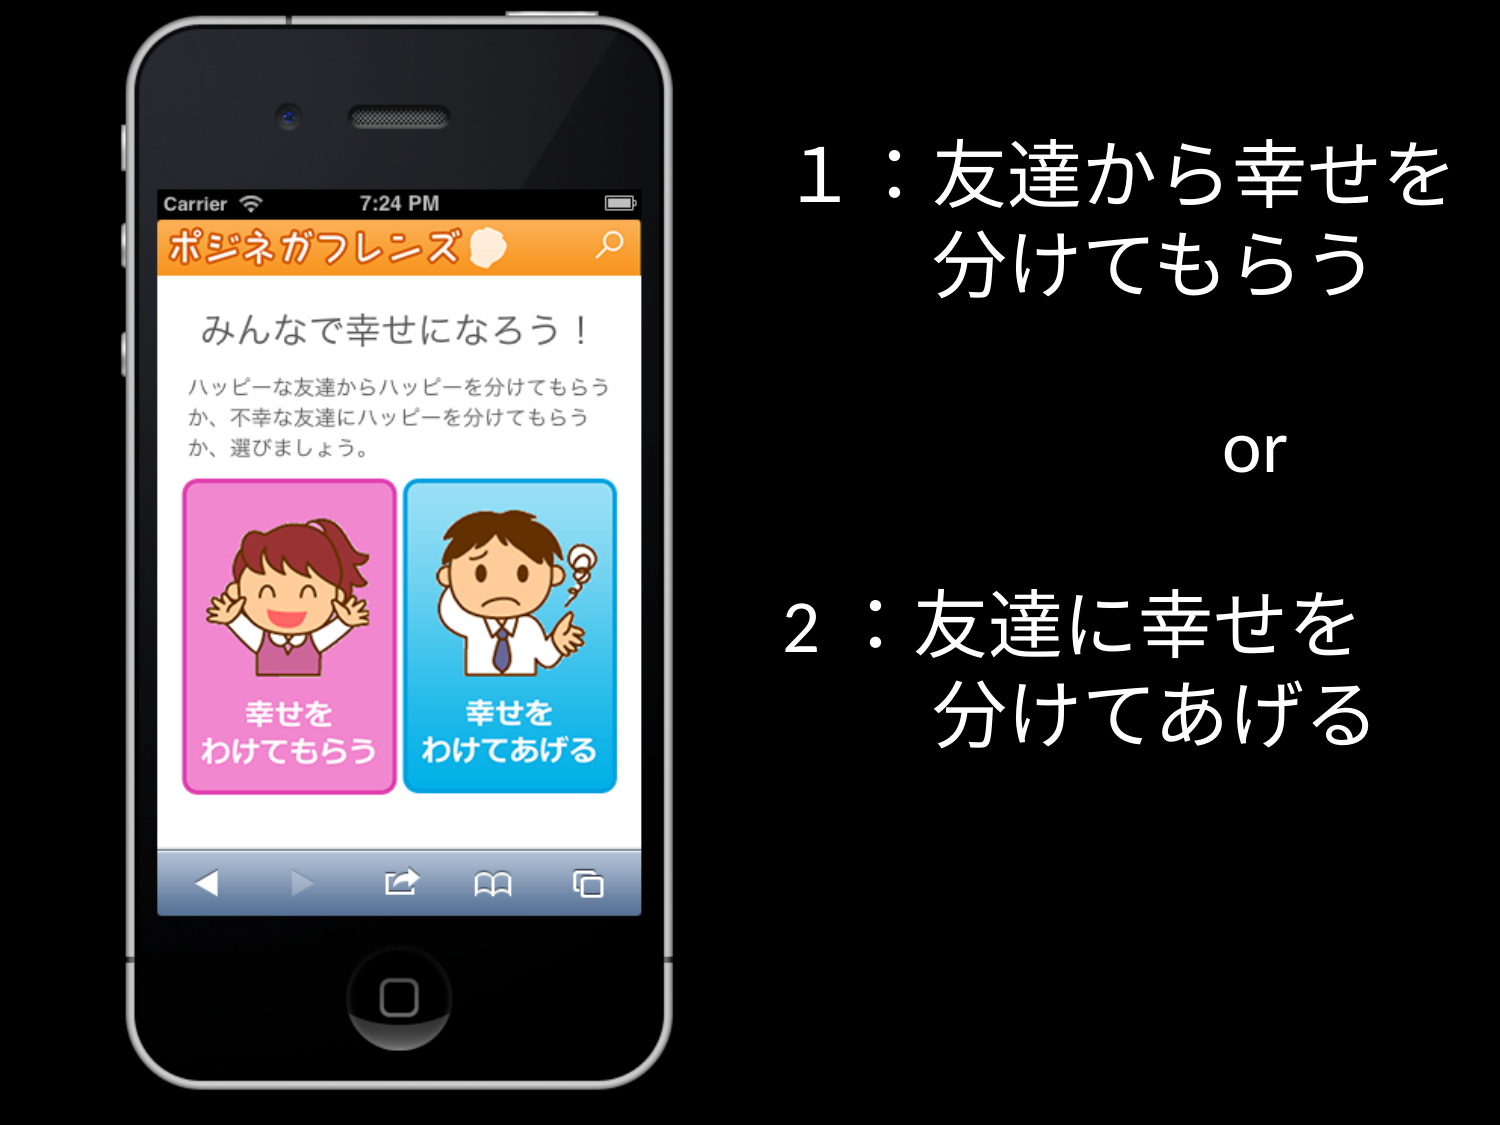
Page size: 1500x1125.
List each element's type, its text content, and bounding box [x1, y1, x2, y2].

picture [99, 0, 700, 1125]
text_box １：友達から幸せを 分けてもらう or 2：友達に幸せを 分けてあげる [767, 120, 1472, 1005]
